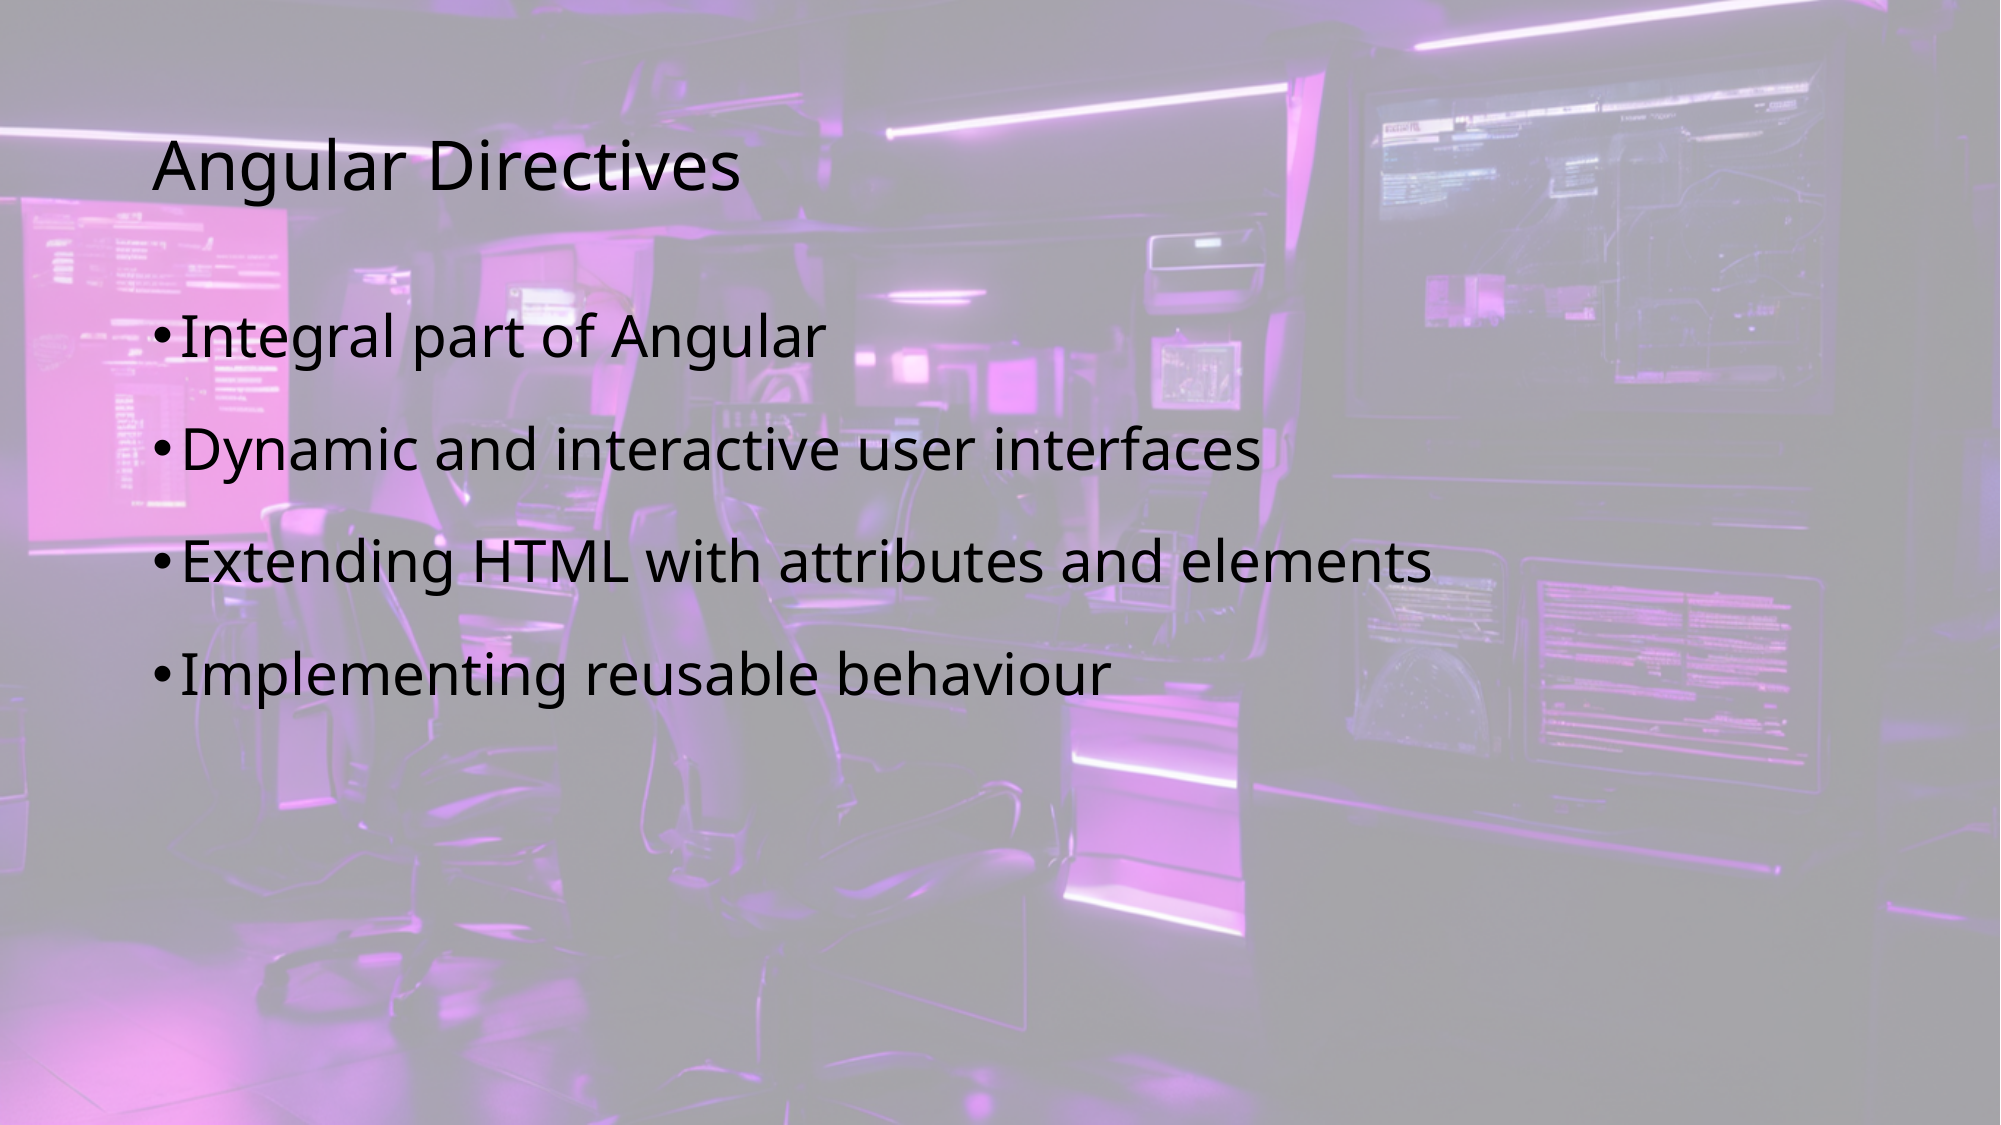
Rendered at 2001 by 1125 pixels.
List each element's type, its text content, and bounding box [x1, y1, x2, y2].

list Integral part of Angular Dynamic and interactive user interfaces Extending HTML with attributes and elements Implementing reusable behaviour [137, 299, 1863, 1014]
title Angular Directives [137, 59, 1932, 278]
